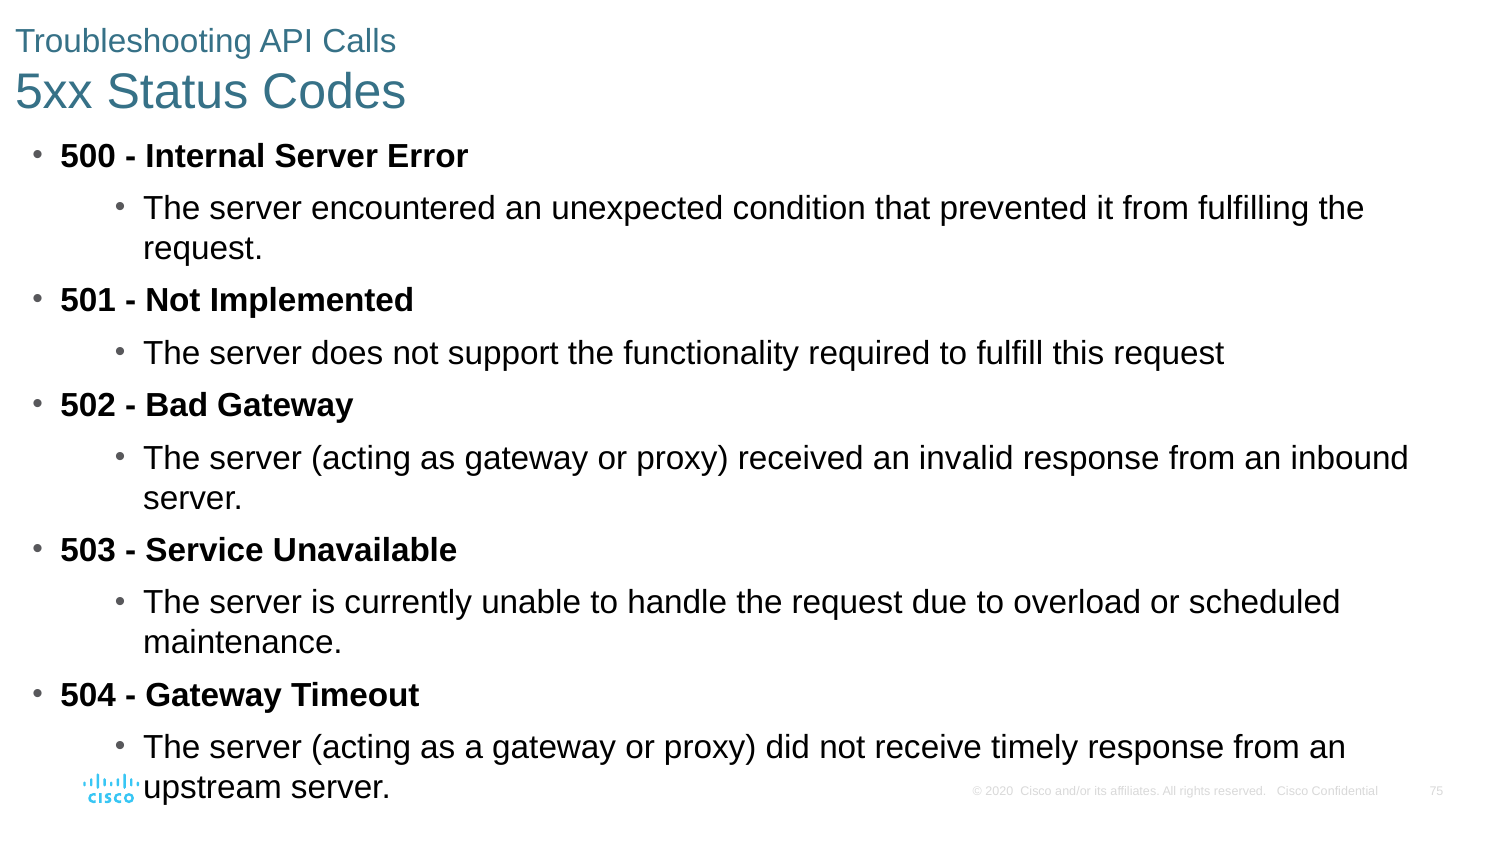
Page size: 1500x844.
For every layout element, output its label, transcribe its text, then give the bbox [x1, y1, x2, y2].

title Troubleshooting API Calls 5xx Status Codes [0, 6, 1500, 131]
text_box 500 - Internal Server Error The server encountered an unexpected condition that prevented it from fulfilling the request. 501 - Not Implemented The server does not support the functionality required to fulfill this request 502 - Bad Gateway The server (acting as gateway or proxy) received an invalid response from an inbound server. 503 - Service Unavailable The server is currently unable to handle the request due to overload or scheduled maintenance. 504 - Gateway Timeout The server (acting as a gateway or proxy) did not receive timely response from an upstream server. [17, 126, 1479, 772]
